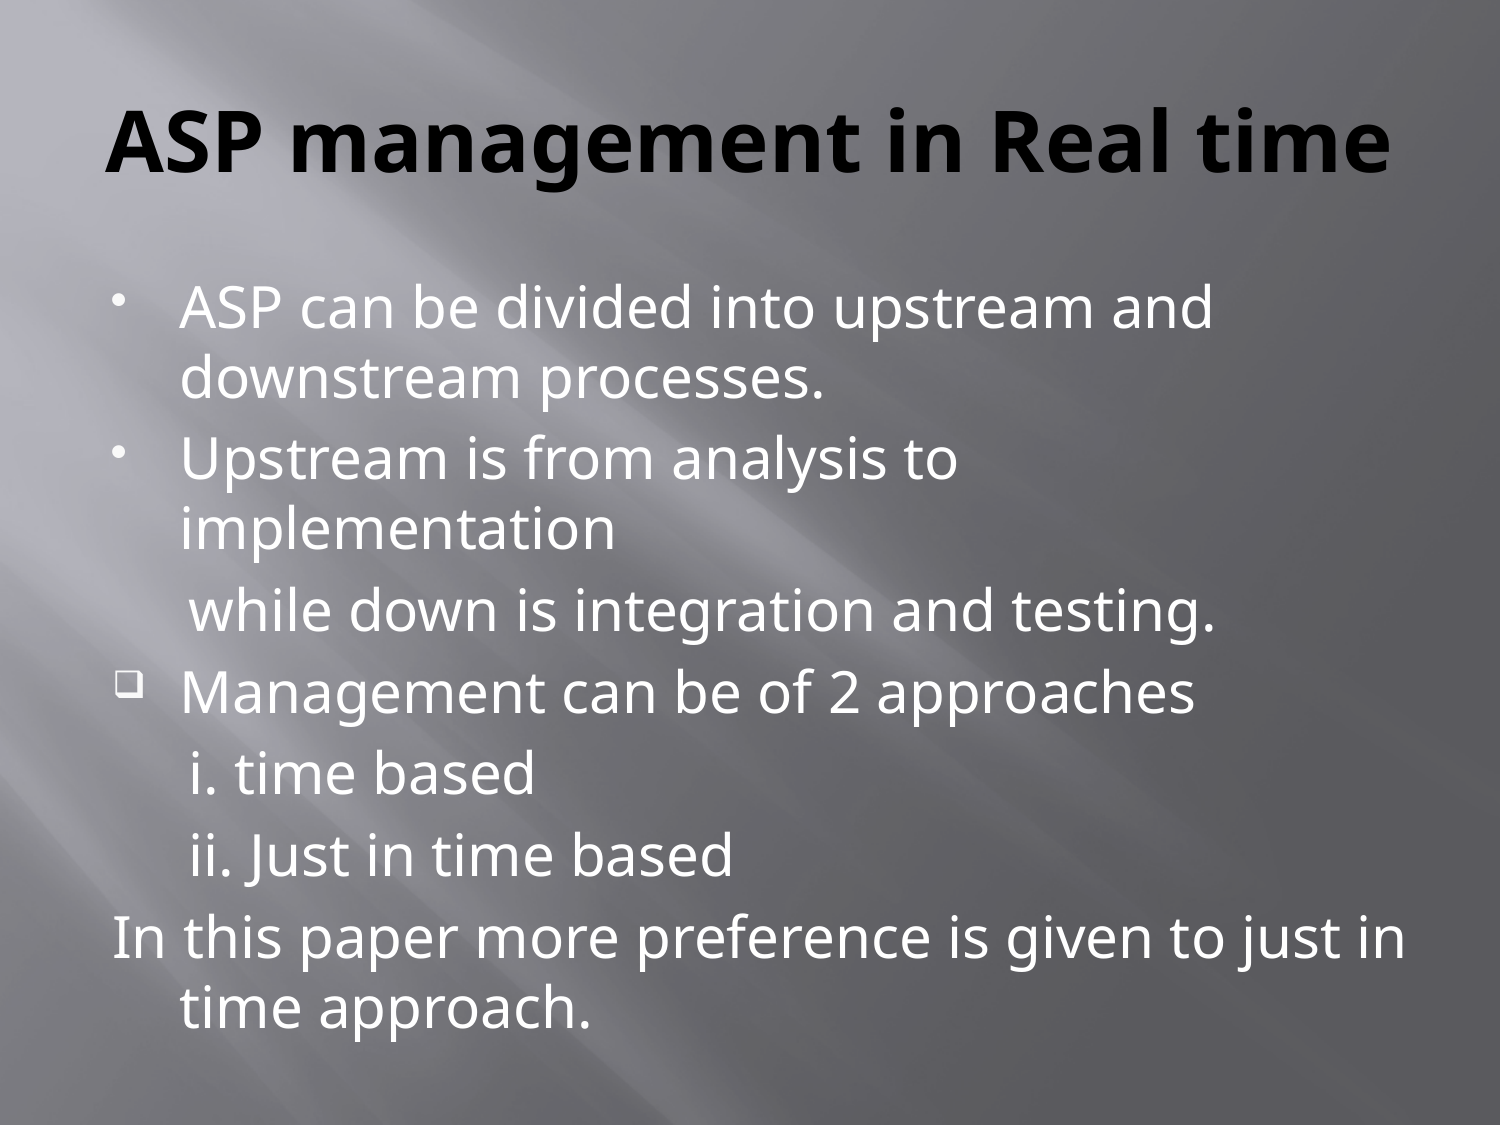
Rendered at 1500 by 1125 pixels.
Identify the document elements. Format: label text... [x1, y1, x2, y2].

list ASP can be divided into upstream and downstream processes. Upstream is from analysis to implementation while down is integration and testing. Management can be of 2 approaches i. time based ii. Just in time based In this paper more preference is given to just in time approach. [75, 262, 1425, 1035]
title ASP management in Real time [75, 45, 1425, 233]
